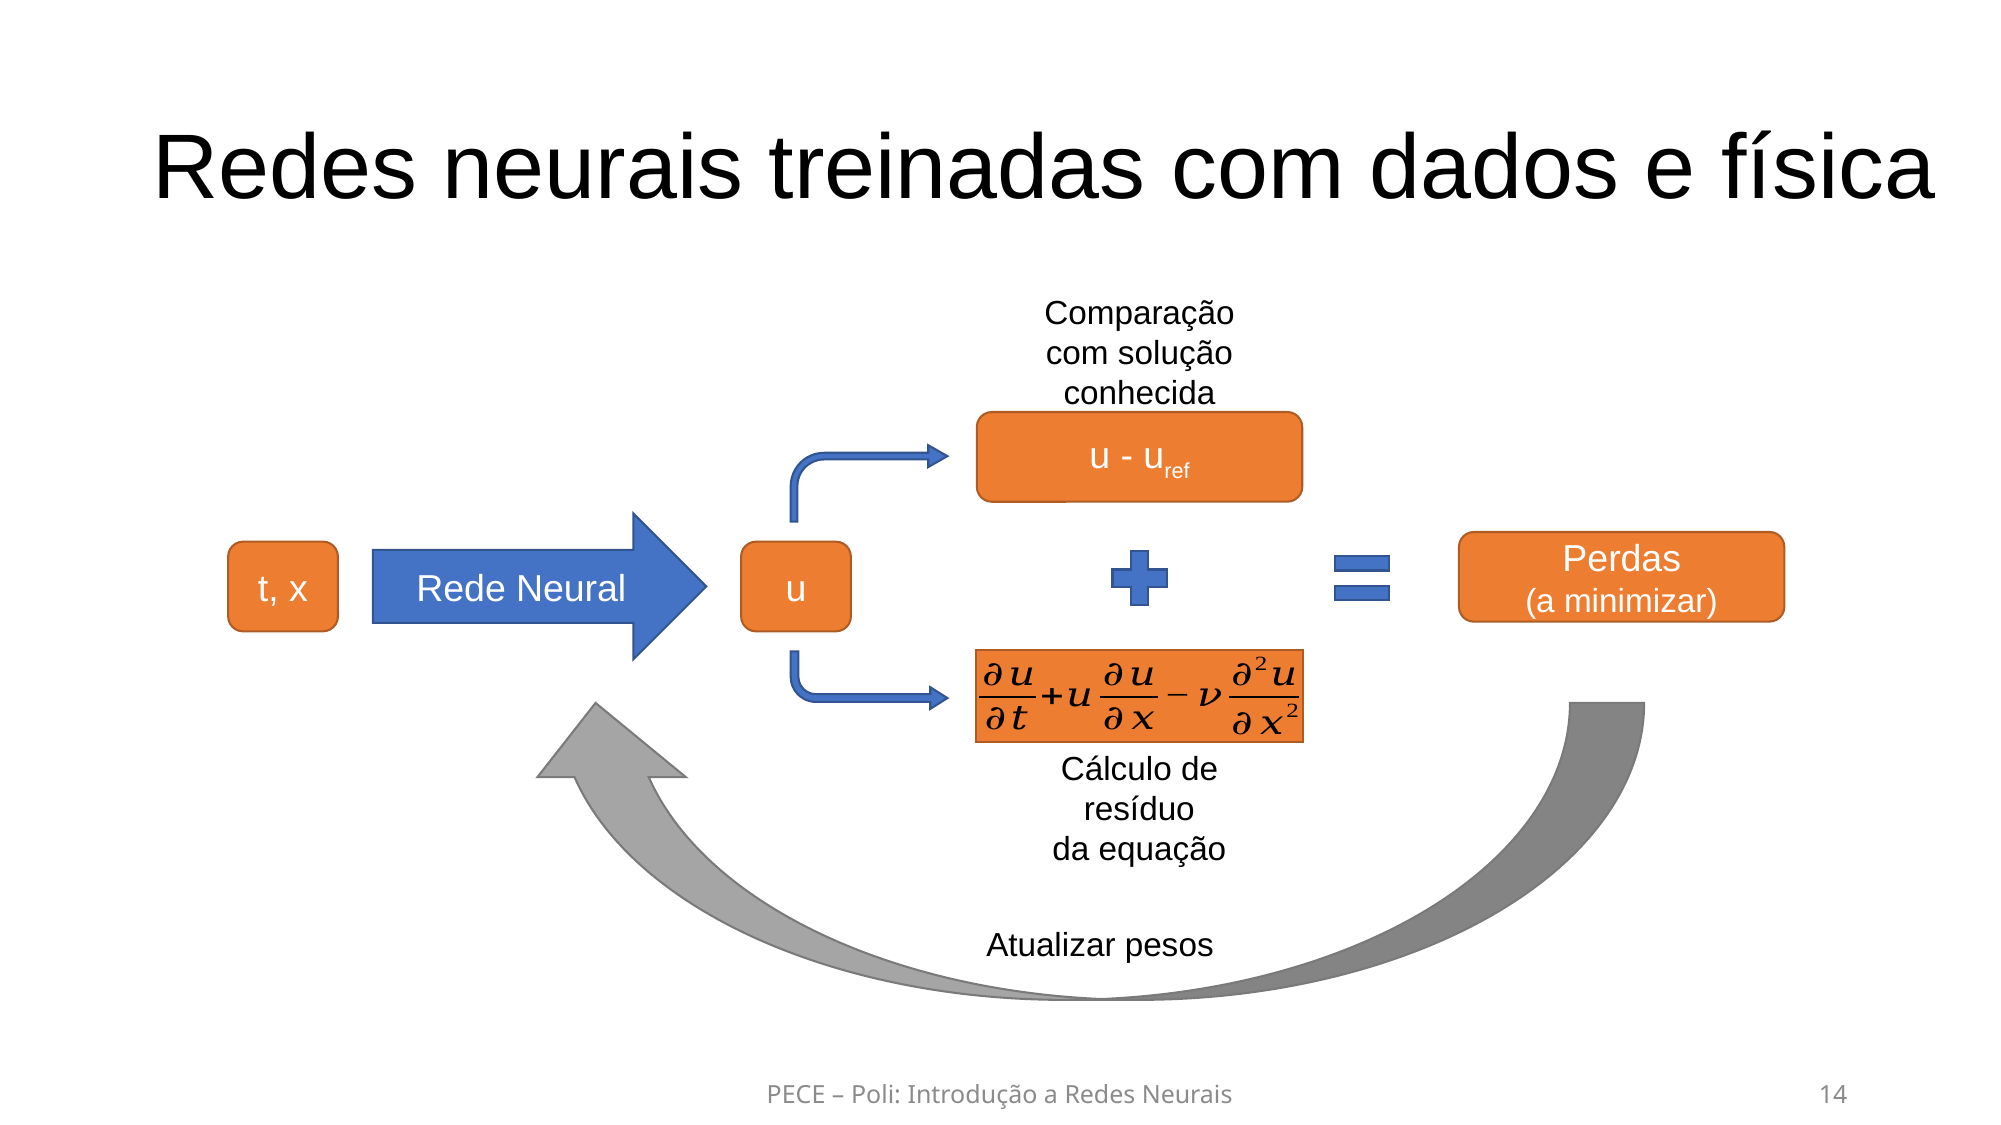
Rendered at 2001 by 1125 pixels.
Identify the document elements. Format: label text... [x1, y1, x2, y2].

text_box [1111, 550, 1168, 606]
text_box [1334, 555, 1390, 572]
text_box [789, 650, 950, 711]
text_box Comparação com solução conhecida [995, 283, 1284, 419]
text_box Cálculo de resíduo da equação [995, 740, 1284, 875]
slide_number 14 [1412, 1065, 1863, 1125]
text_box Rede Neural [371, 510, 708, 662]
text_box Atualizar pesos [956, 915, 1245, 971]
title Redes neurais treinadas com dados e física [137, 59, 1966, 278]
text_box t, x [227, 540, 340, 633]
text_box [535, 701, 1646, 1001]
text_box u - uref [975, 410, 1304, 503]
footer PECE – Poli: Introdução a Redes Neurais [662, 1065, 1338, 1125]
text_box u [740, 540, 852, 633]
text_box Perdas (a minimizar) [1457, 530, 1786, 623]
text_box [789, 443, 950, 523]
text_box [1334, 585, 1390, 601]
